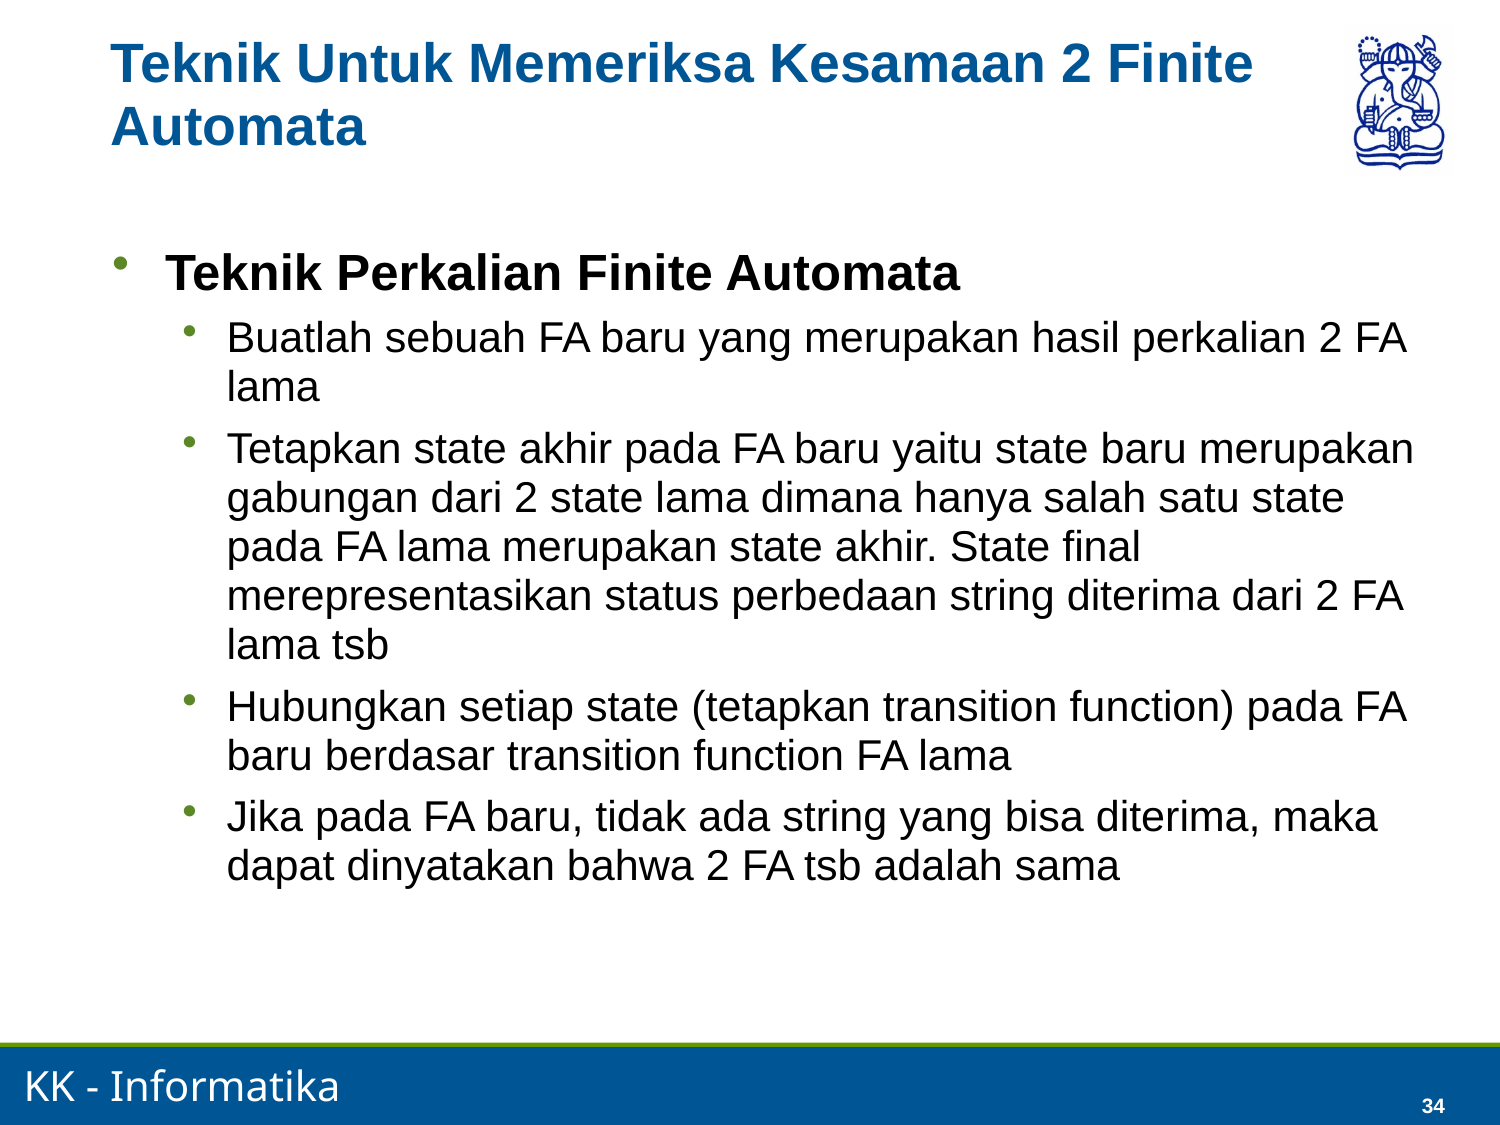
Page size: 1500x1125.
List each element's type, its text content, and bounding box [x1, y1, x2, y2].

title Teknik Untuk Memeriksa Kesamaan 2 Finite Automata [95, 22, 1454, 166]
list Teknik Perkalian Finite Automata Buatlah sebuah FA baru yang merupakan hasil perkalian 2 FA lama Tetapkan state akhir pada FA baru yaitu state baru merupakan gabungan dari 2 state lama dimana hanya salah satu state pada FA lama merupakan state akhir. State final merepresentasikan status perbedaan string diterima dari 2 FA lama tsb Hubungkan setiap state (tetapkan transition function) pada FA baru berdasar transition function FA lama Jika pada FA baru, tidak ada string yang bisa diterima, maka dapat dinyatakan bahwa 2 FA tsb adalah sama [97, 231, 1458, 904]
picture [1344, 166, 1454, 176]
